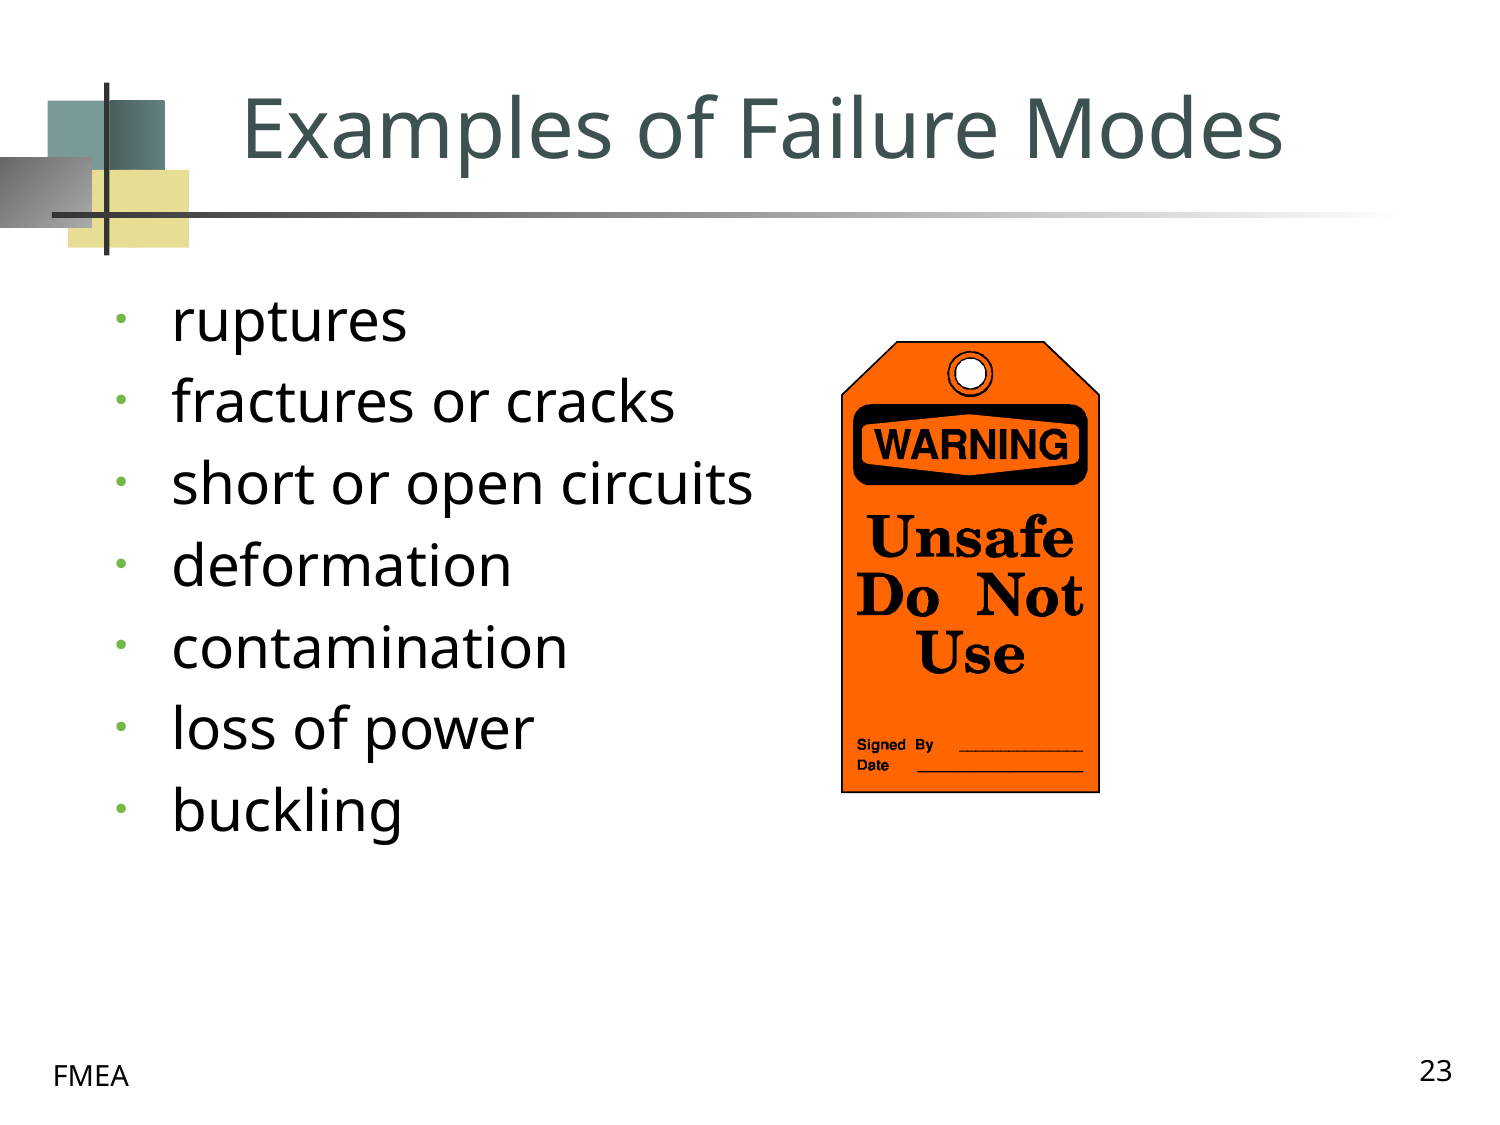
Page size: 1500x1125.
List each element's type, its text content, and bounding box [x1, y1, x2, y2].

slide_number FMEA [37, 1024, 351, 1101]
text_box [837, 337, 1104, 798]
slide_number 23 [1154, 1023, 1468, 1100]
list ruptures fractures or cracks short or open circuits deformation contamination loss of power buckling [100, 275, 1375, 962]
title Examples of Failure Modes [225, 37, 1391, 183]
